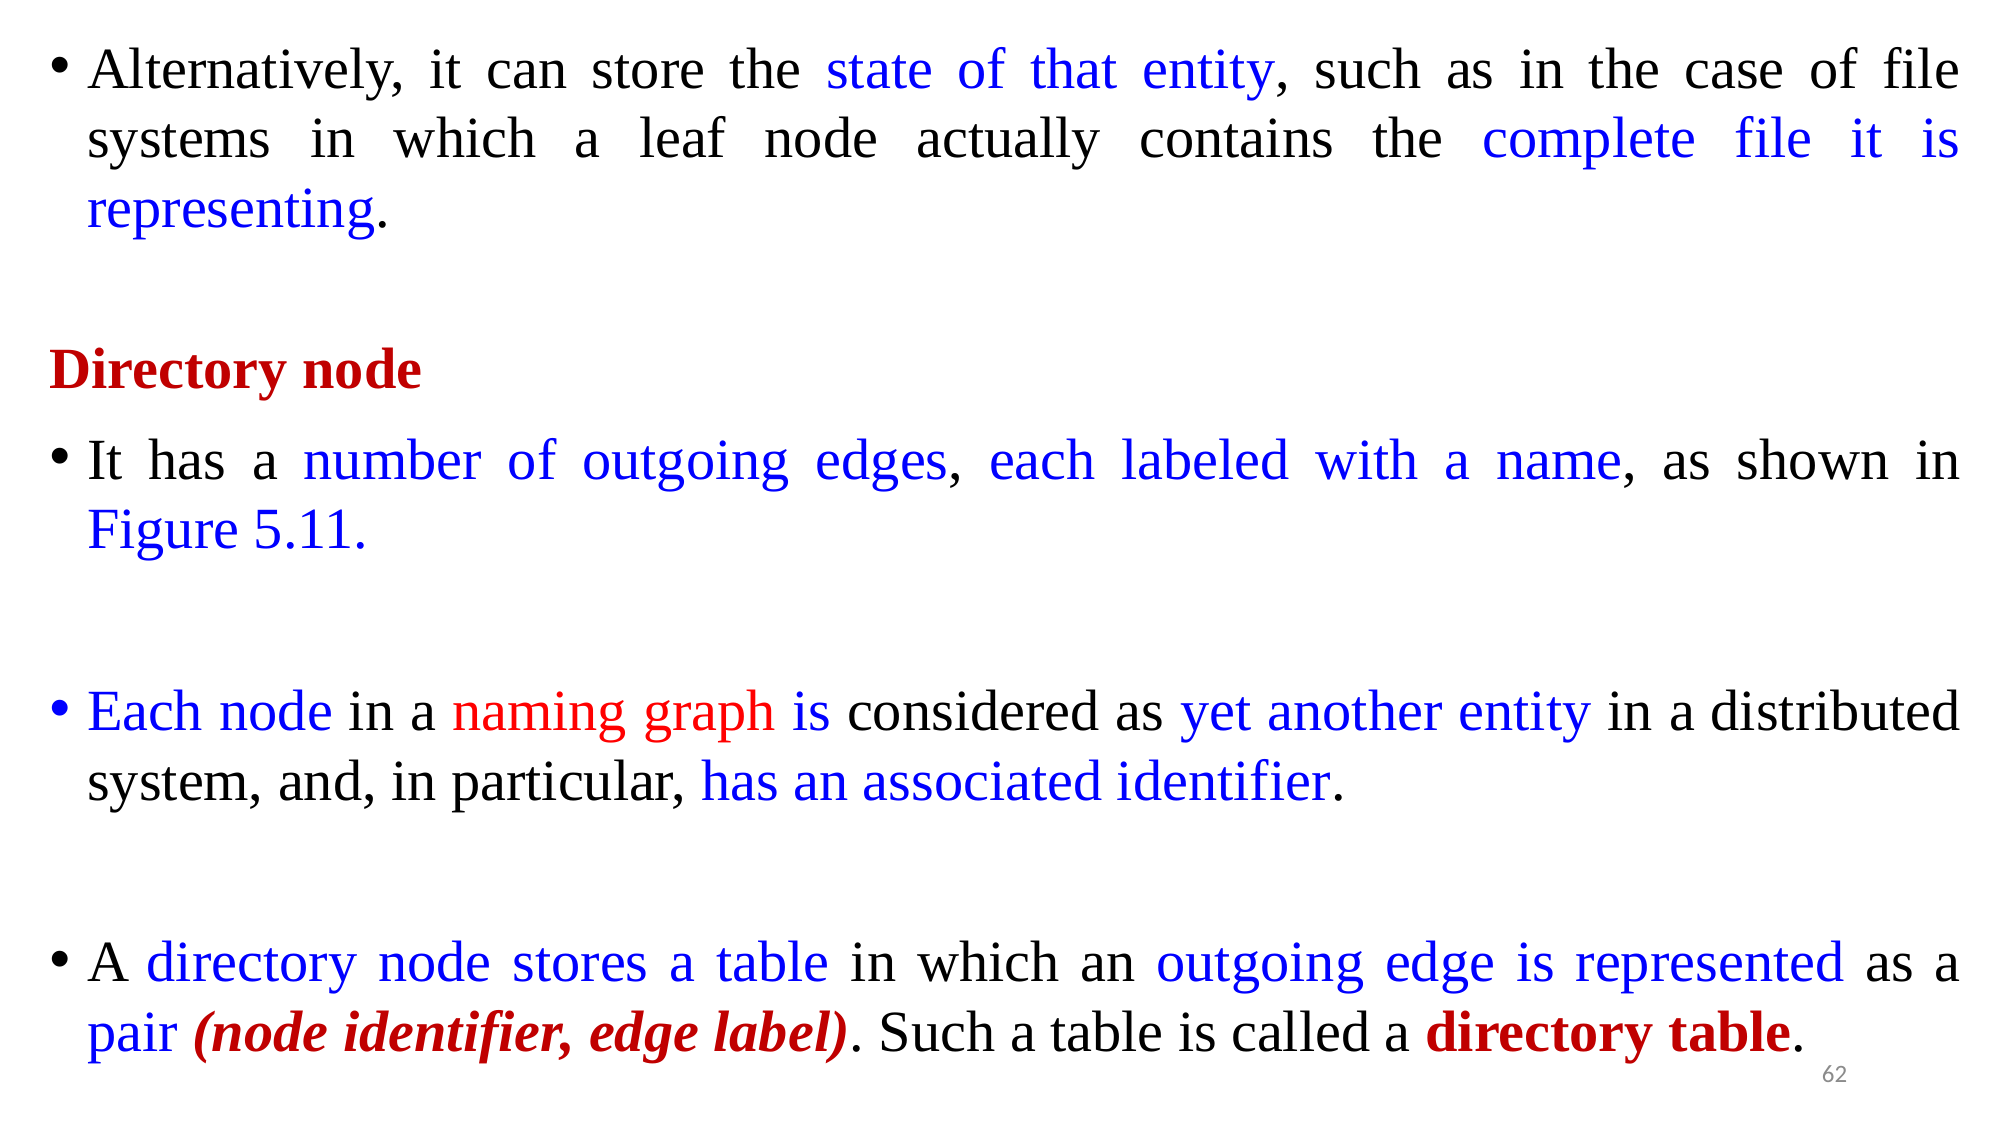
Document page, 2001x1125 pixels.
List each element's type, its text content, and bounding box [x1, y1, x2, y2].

slide_number 62 [1412, 1042, 1863, 1103]
list Alternatively, it can store the state of that entity, such as in the case of file systems in which a leaf node actually contains the complete file it is representing. Directory node It has a number of outgoing edges, each labeled with a name, as shown in Figure 5.11. Each node in a naming graph is considered as yet another entity in a distributed system, and, in particular, has an associated identifier. A directory node stores a table in which an outgoing edge is represented as a pair (node identifier, edge label). Such a table is called a directory table. [34, 22, 1976, 1103]
